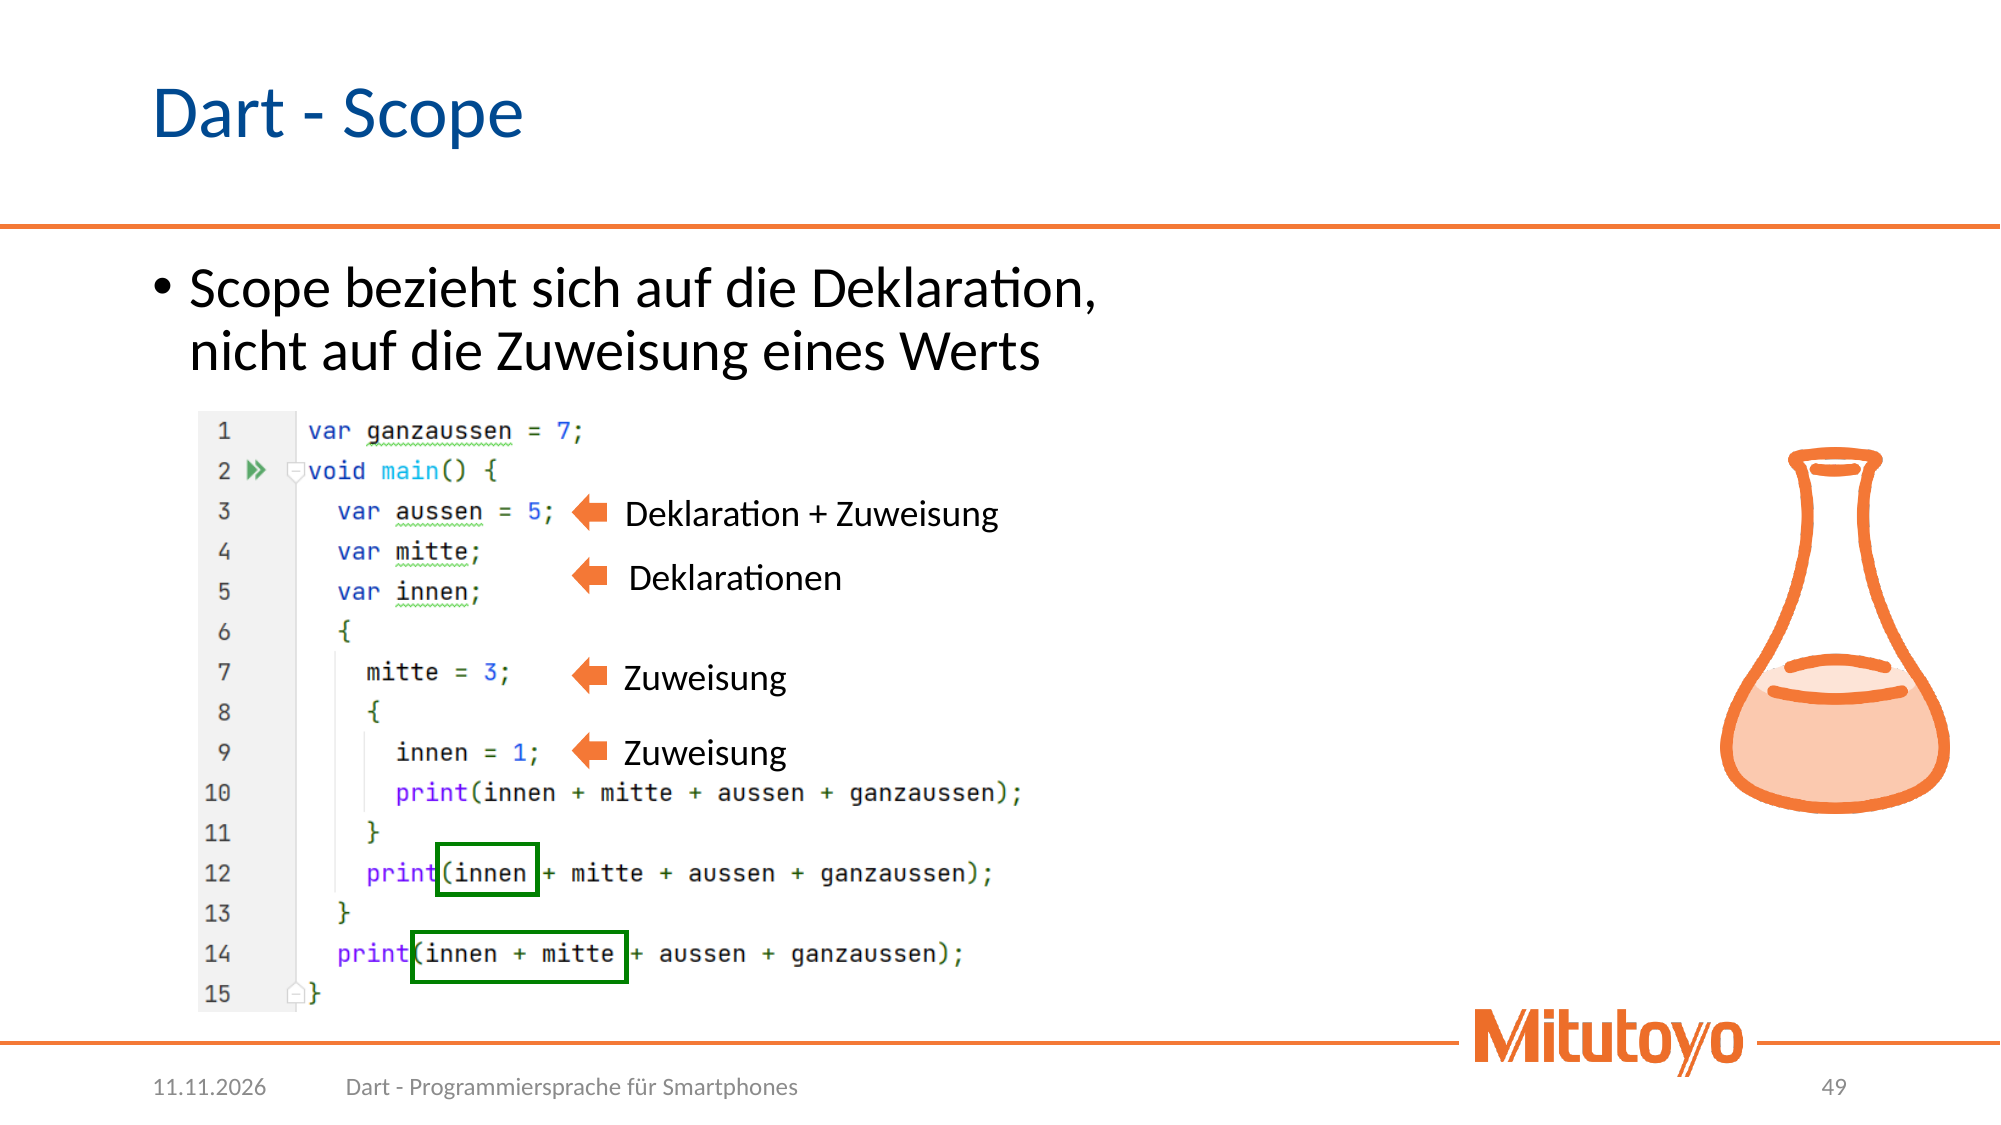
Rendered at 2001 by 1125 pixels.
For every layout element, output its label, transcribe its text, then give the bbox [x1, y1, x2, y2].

list Scope bezieht sich auf die Deklaration, nicht auf die Zuweisung eines Werts [137, 249, 1659, 1012]
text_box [412, 843, 627, 983]
picture [1720, 447, 1950, 814]
picture [1475, 1009, 1744, 1077]
title Dart - Scope [137, 24, 1863, 203]
picture [198, 411, 1027, 1012]
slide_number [137, 1055, 313, 1116]
footer Dart - Programmiersprache für Smartphones [330, 1055, 1721, 1116]
slide_number 49 [1743, 1055, 1863, 1116]
